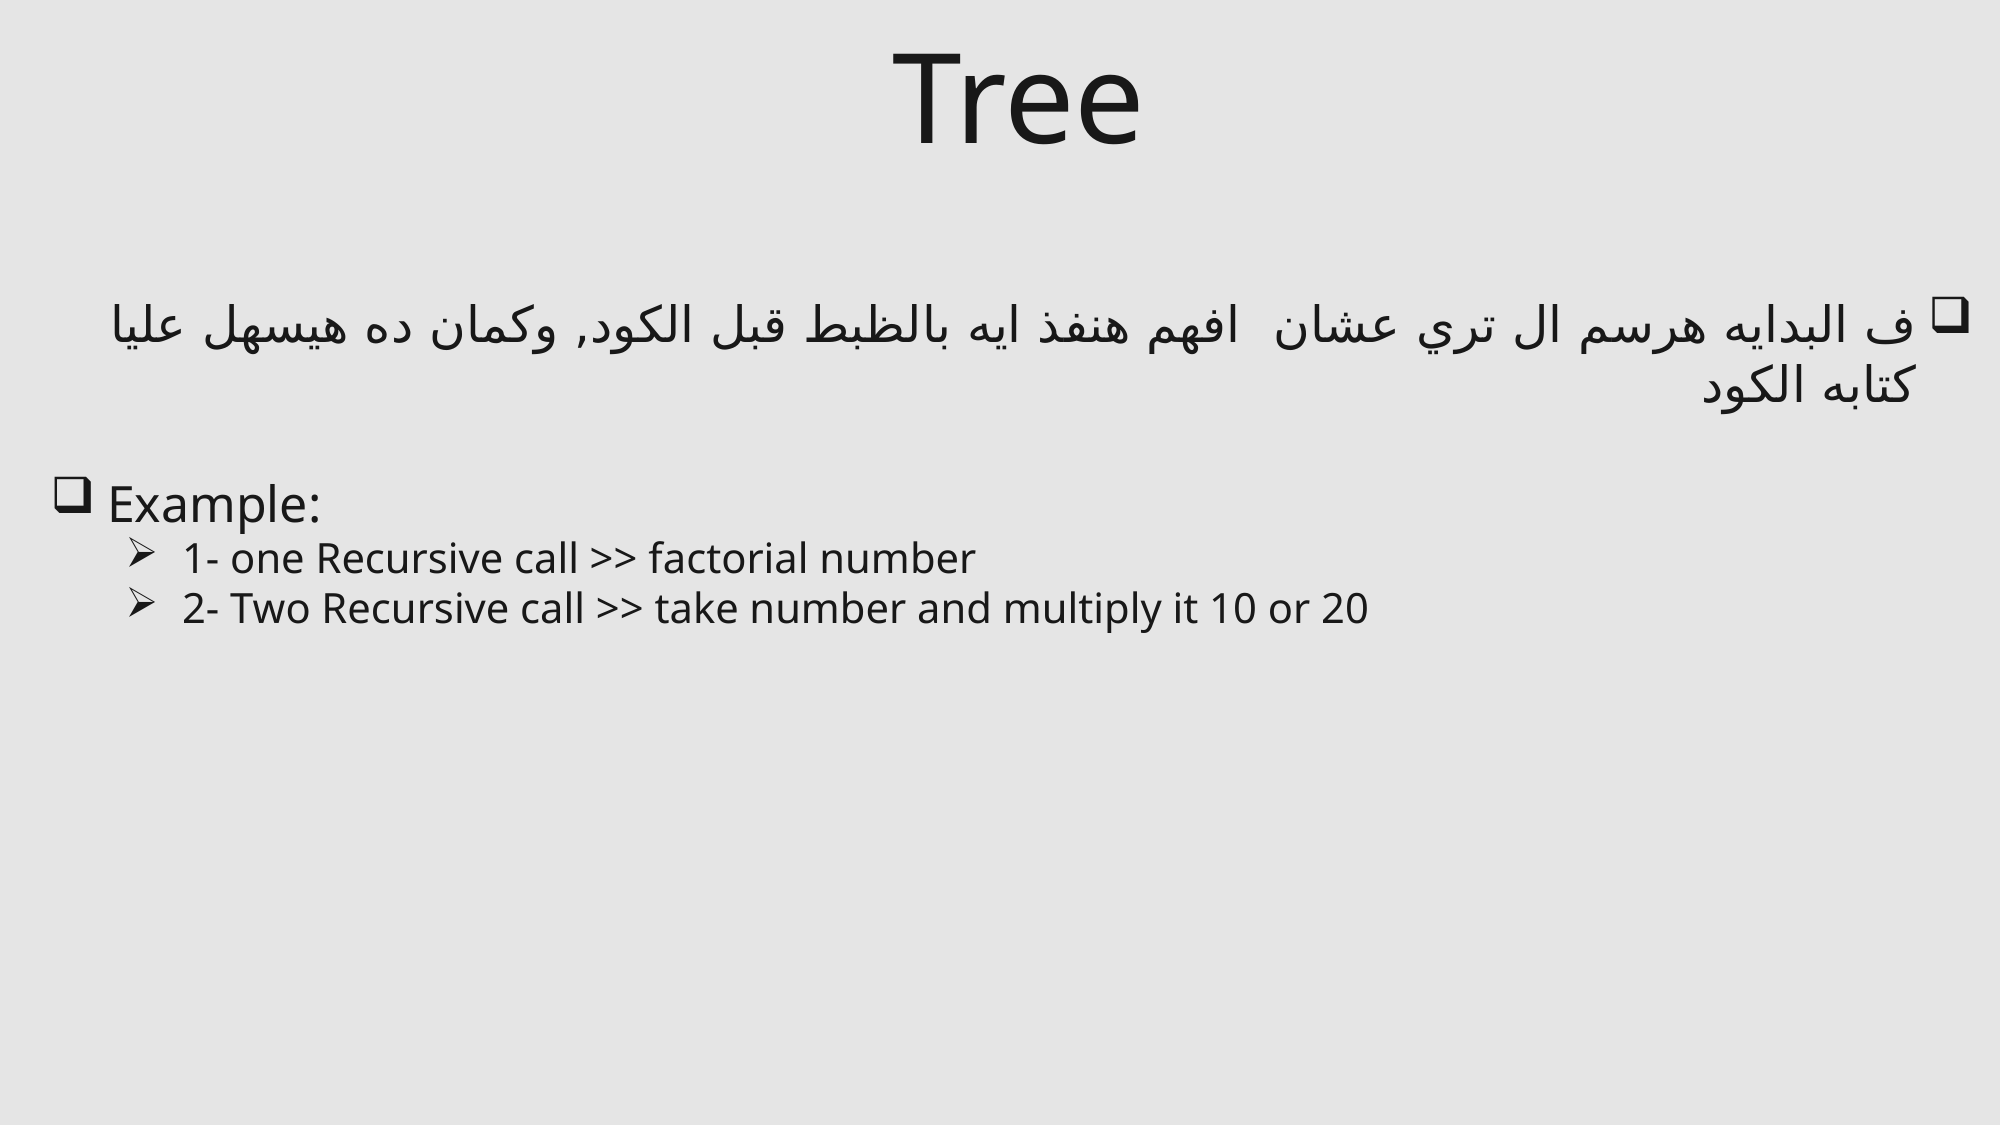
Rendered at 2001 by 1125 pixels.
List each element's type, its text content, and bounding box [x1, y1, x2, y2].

title Tree [287, 32, 1750, 184]
subtitle ف البدايه هرسم ال تري عشان افهم هنفذ ايه بالظبط قبل الكود, وكمان ده هيسهل عليا كتابه الكود Example: 1- one Recursive call >> factorial number 2- Two Recursive call >> take number and multiply it 10 or 20 [35, 277, 1989, 1106]
